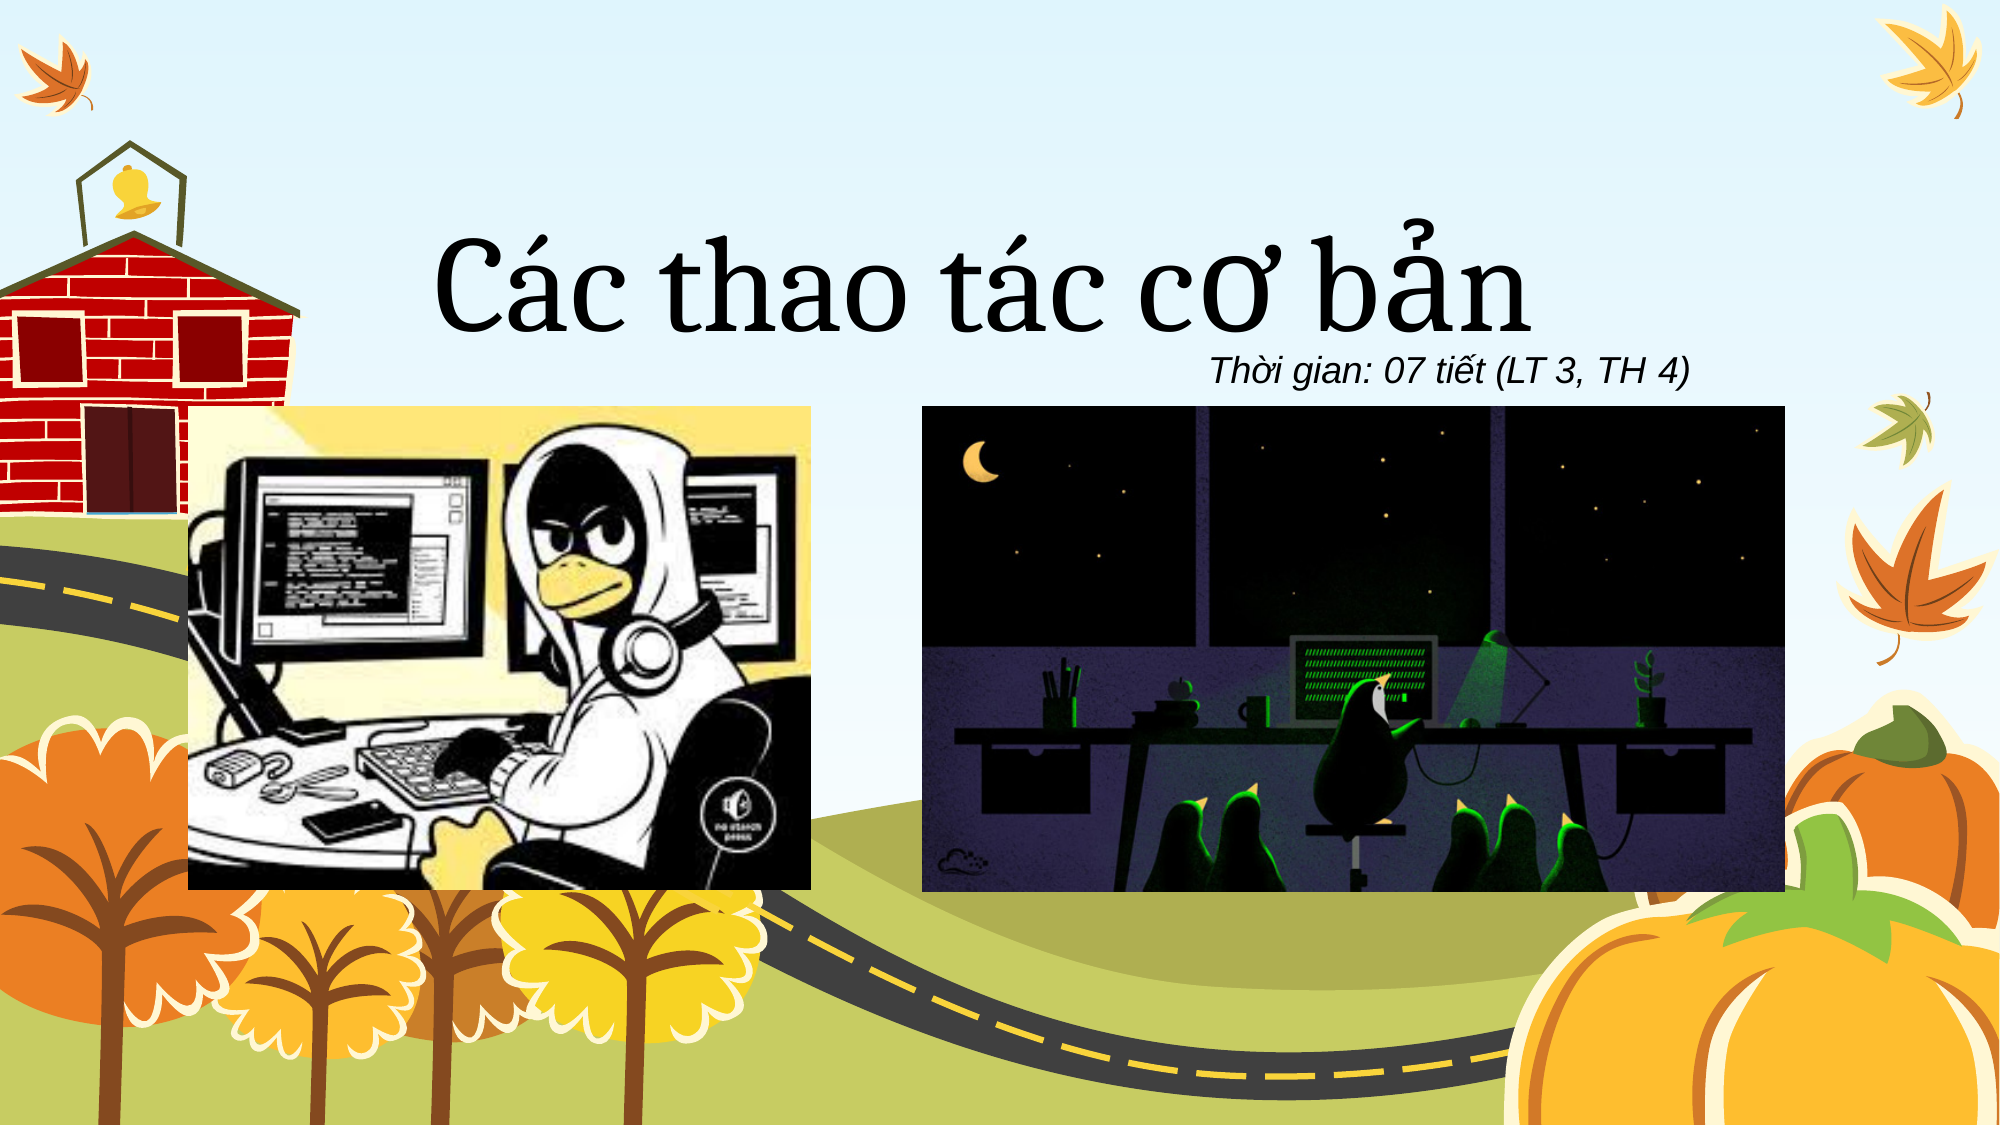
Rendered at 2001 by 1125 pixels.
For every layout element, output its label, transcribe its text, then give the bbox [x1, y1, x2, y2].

title Các thao tác cơ bản [249, 184, 1750, 369]
picture [188, 406, 811, 890]
text_box Thời gian: 07 tiết (LT 3, TH 4) [787, 338, 1707, 398]
picture [922, 406, 1785, 892]
